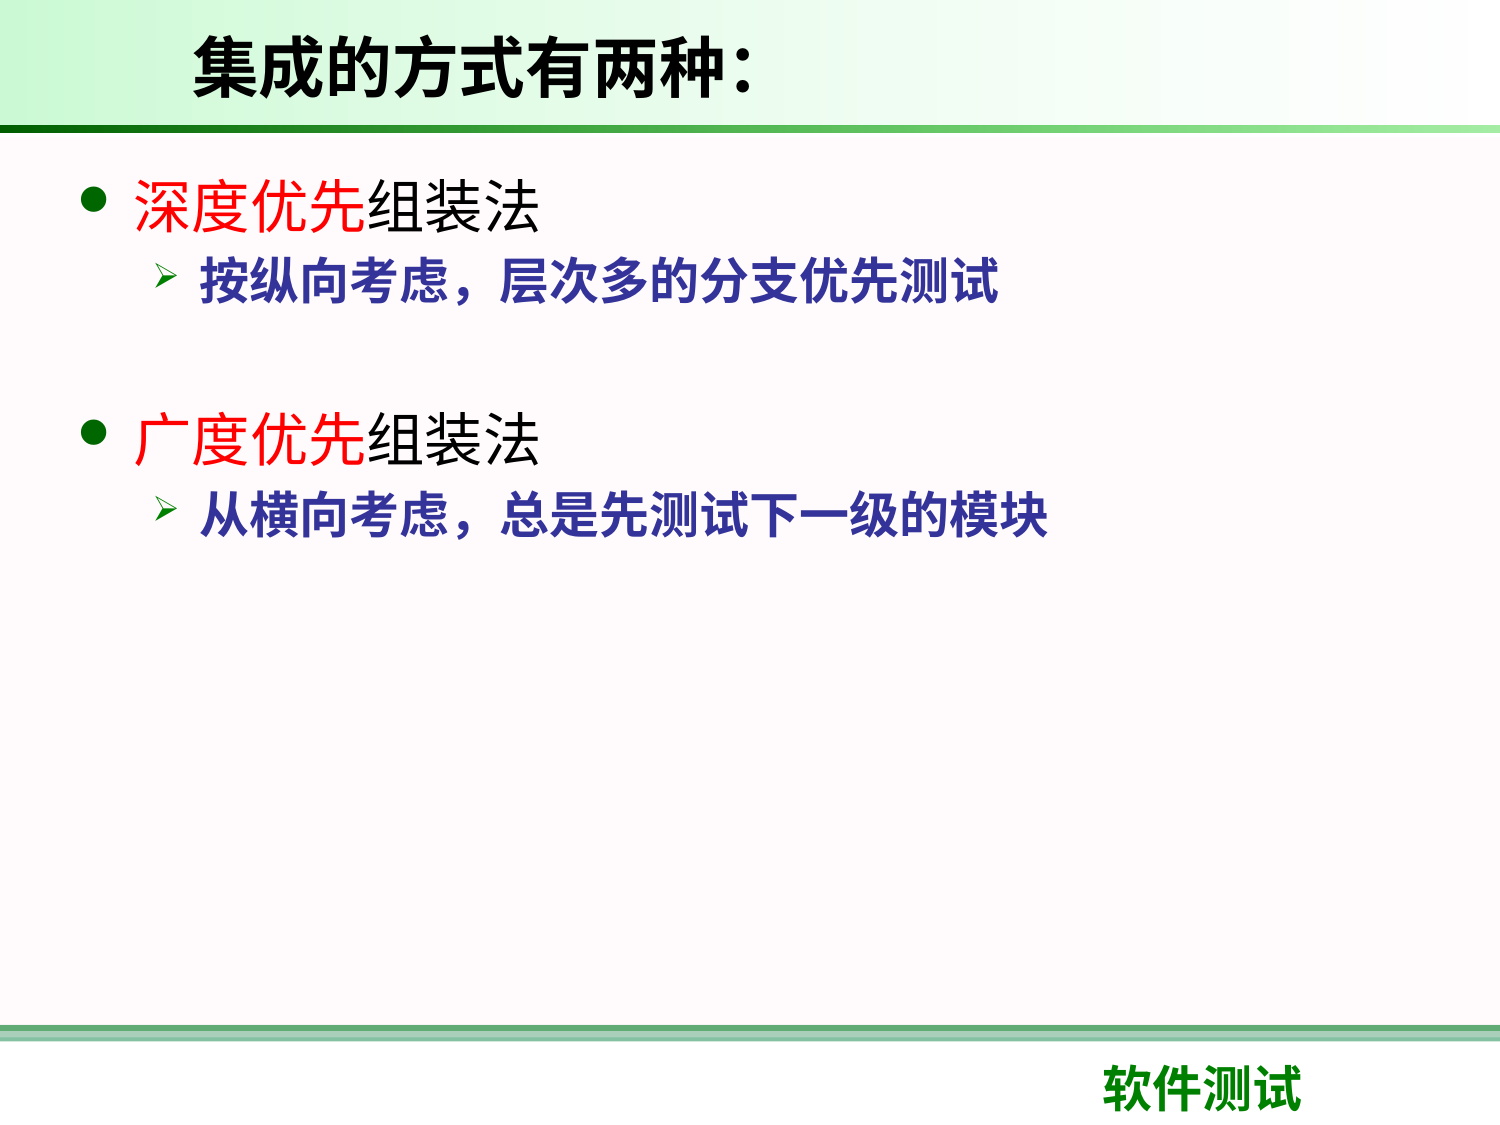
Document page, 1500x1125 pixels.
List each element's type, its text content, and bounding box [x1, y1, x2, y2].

title 集成的方式有两种： [176, 12, 1223, 119]
list 深度优先组装法 按纵向考虑，层次多的分支优先测试 广度优先组装法 从横向考虑，总是先测试下一级的模块 [62, 162, 1376, 863]
